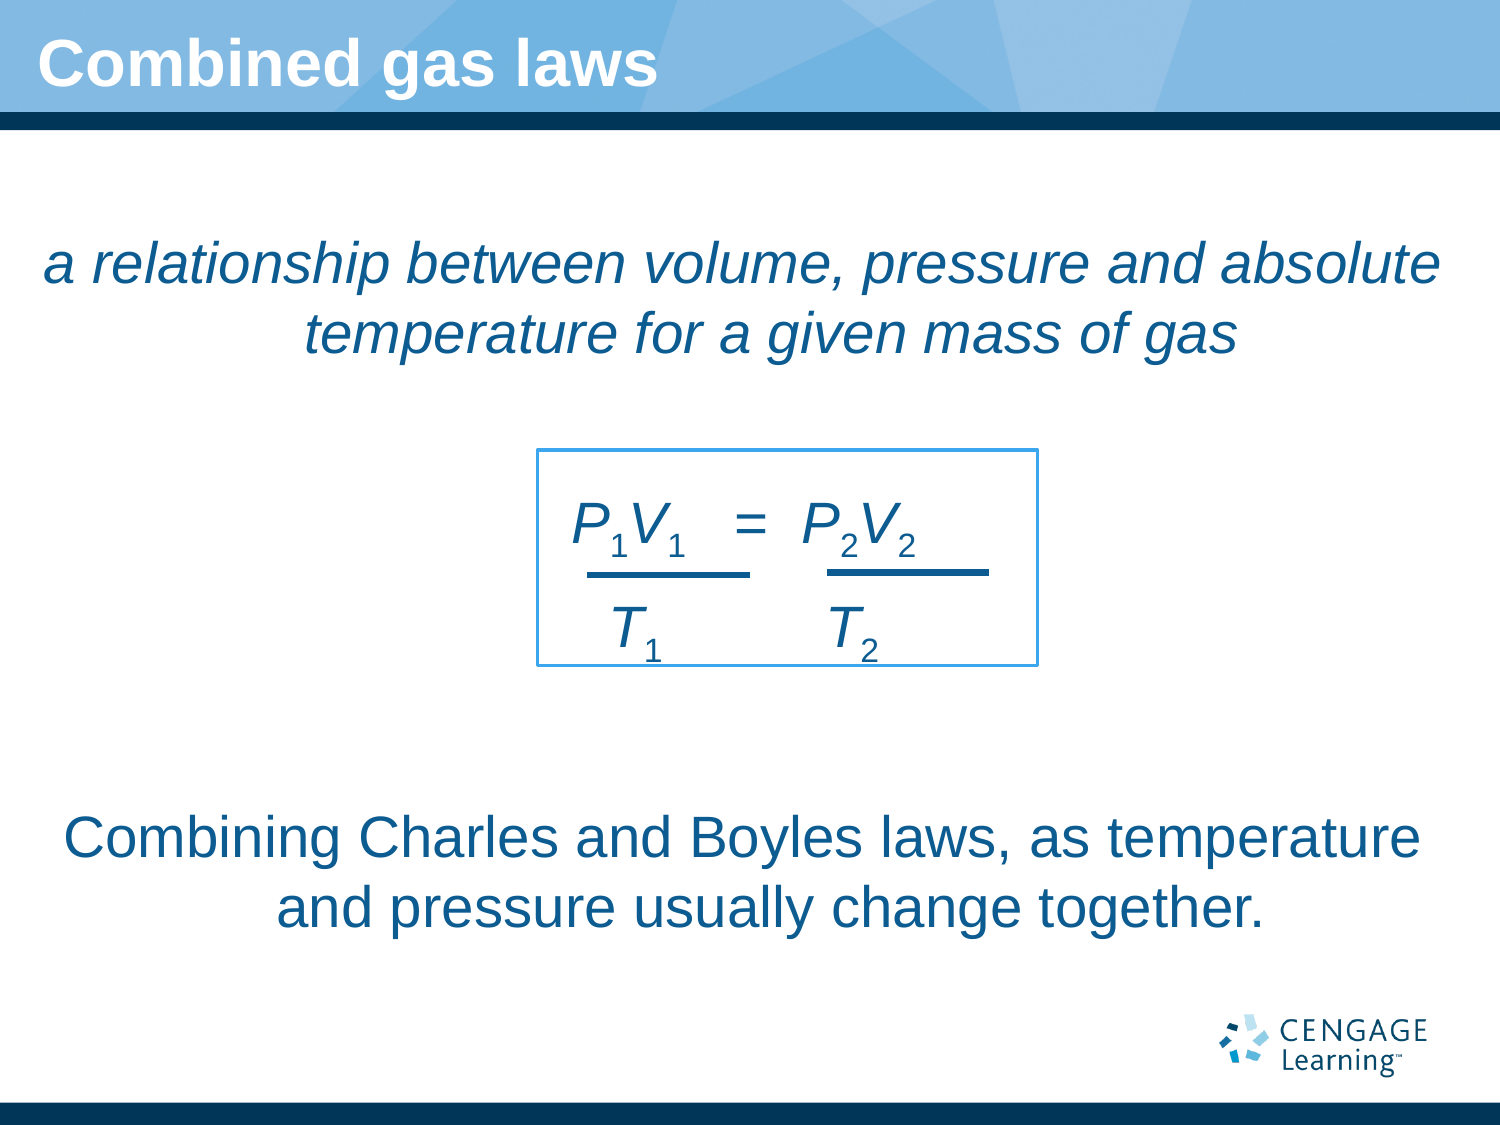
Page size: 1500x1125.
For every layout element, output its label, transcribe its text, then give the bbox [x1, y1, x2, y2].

picture [0, 0, 1500, 112]
picture [1195, 990, 1450, 1101]
title Combined gas laws [37, 18, 1388, 132]
text_box [537, 449, 1038, 666]
list a relationship between volume, pressure and absolute temperature for a given mass of gas P1V1 = P2V2 T1 T2 Combining Charles and Boyles laws, as temperature and pressure usually change together. [37, 224, 1450, 938]
